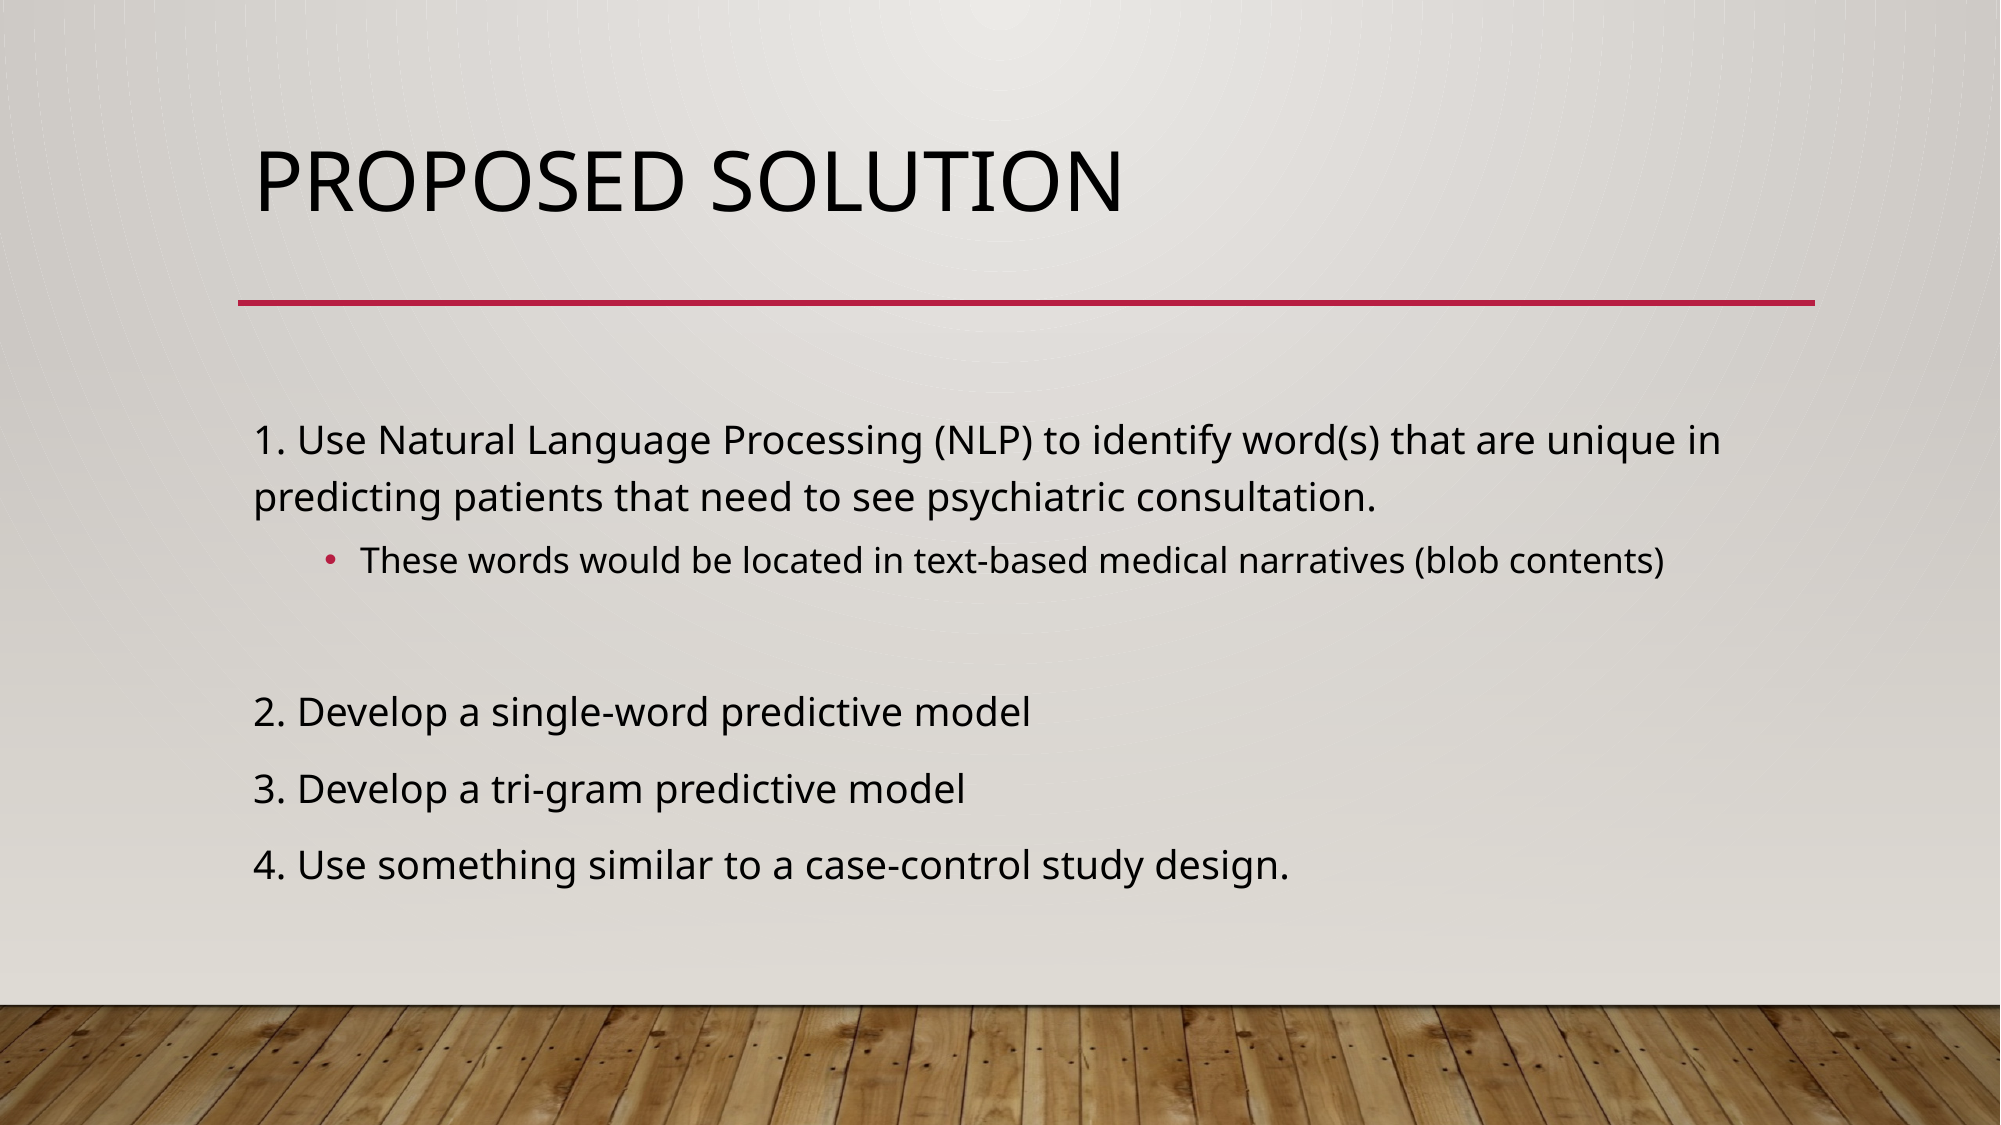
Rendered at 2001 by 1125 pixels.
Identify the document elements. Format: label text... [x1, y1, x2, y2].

title PROPOSED SOLUTION [238, 131, 1814, 305]
list 1. Use Natural Language Processing (NLP) to identify word(s) that are unique in predicting patients that need to see psychiatric consultation. These words would be located in text-based medical narratives (blob contents) 2. Develop a single-word predictive model 3. Develop a tri-gram predictive model 4. Use something similar to a case-control study design. [238, 330, 1814, 897]
picture [0, 1005, 2000, 1125]
